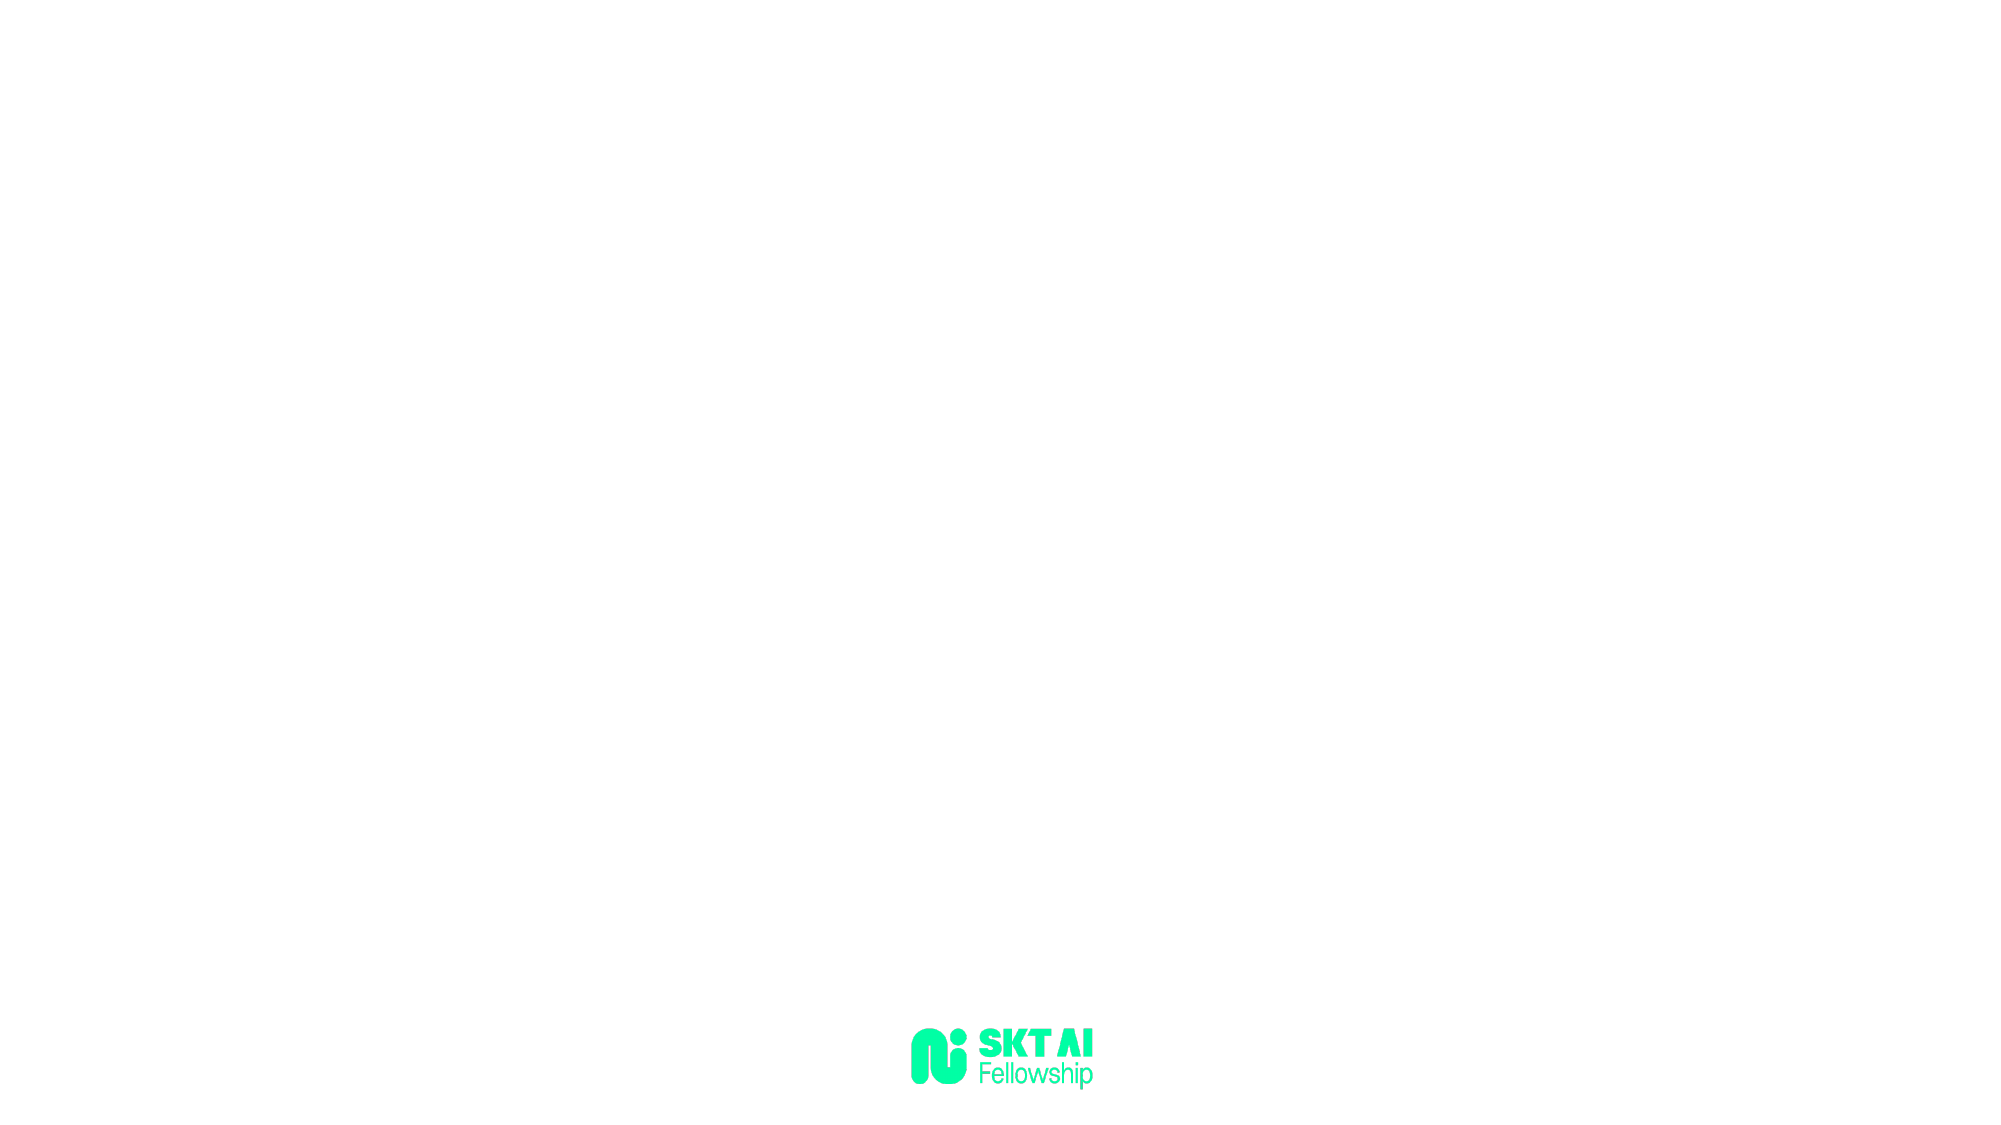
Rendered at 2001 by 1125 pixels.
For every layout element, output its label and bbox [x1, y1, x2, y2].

picture [906, 1021, 1097, 1094]
